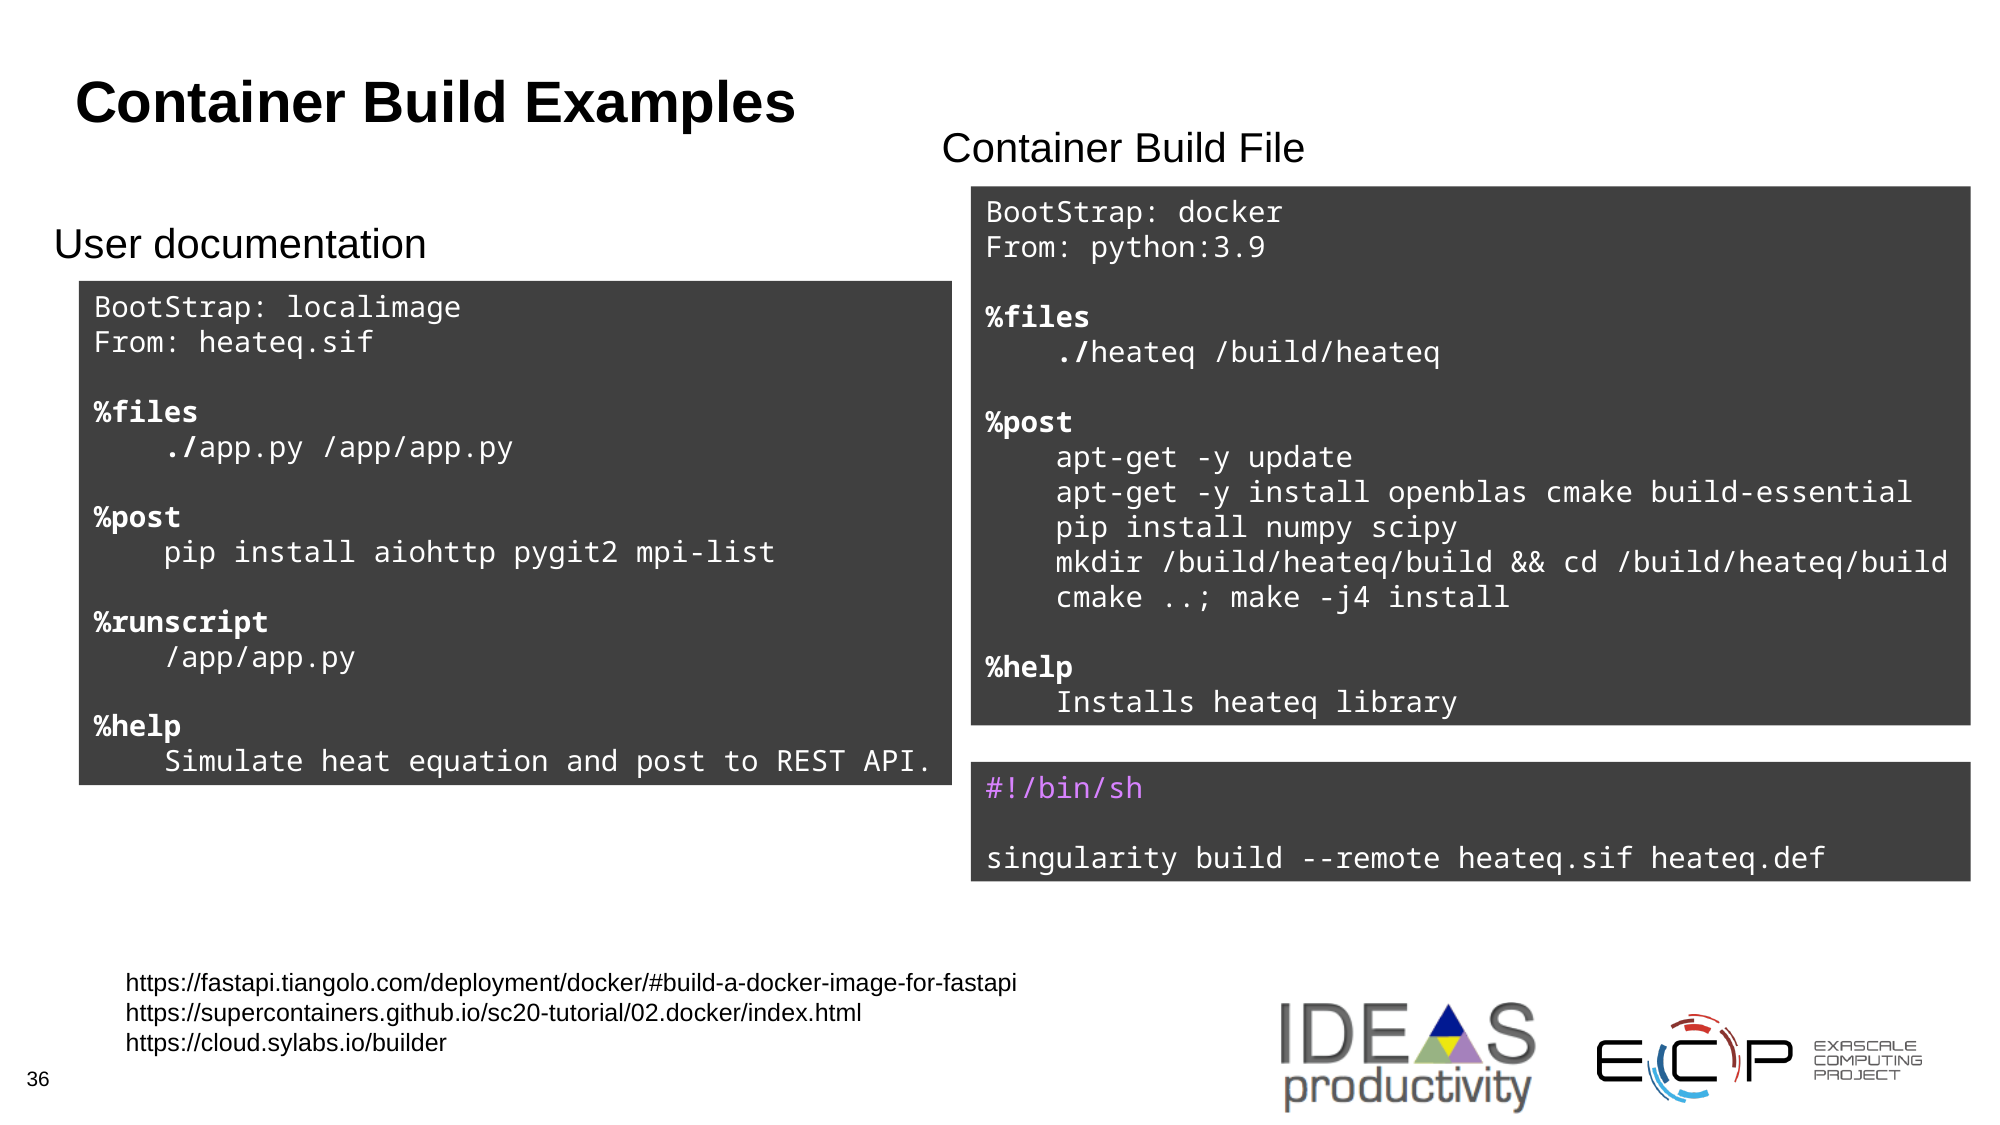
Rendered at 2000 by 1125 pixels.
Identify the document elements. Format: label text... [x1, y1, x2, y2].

picture [1280, 1064, 1537, 1114]
title Container Build Examples [59, 67, 1927, 218]
text_box #!/bin/sh singularity build --remote heateq.sif heateq.def [970, 761, 1971, 882]
text_box BootStrap: localimage From: heateq.sif %files ./app.py /app/app.py %post pip install aiohttp pygit2 mpi-list %runscript /app/app.py %help Simulate heat equation and post to REST API. [78, 280, 952, 786]
text_box User documentation [34, 207, 504, 283]
text_box https://fastapi.tiangolo.com/deployment/docker/#build-a-docker-image-for-fastapi https://supercontainers.github.io/sc20-tutorial/02.docker/index.html https://cloud.sylabs.io/builder [110, 958, 1957, 1064]
picture [1597, 1064, 1922, 1103]
text_box Container Build File [922, 111, 1392, 186]
text_box BootStrap: docker From: python:3.9 %files ./heateq /build/heateq %post apt-get -y update apt-get -y install openblas cmake build-essential pip install numpy scipy mkdir /build/heateq/build && cd /build/heateq/build cmake ..; make -j4 install %help Installs heateq library [970, 186, 1971, 726]
